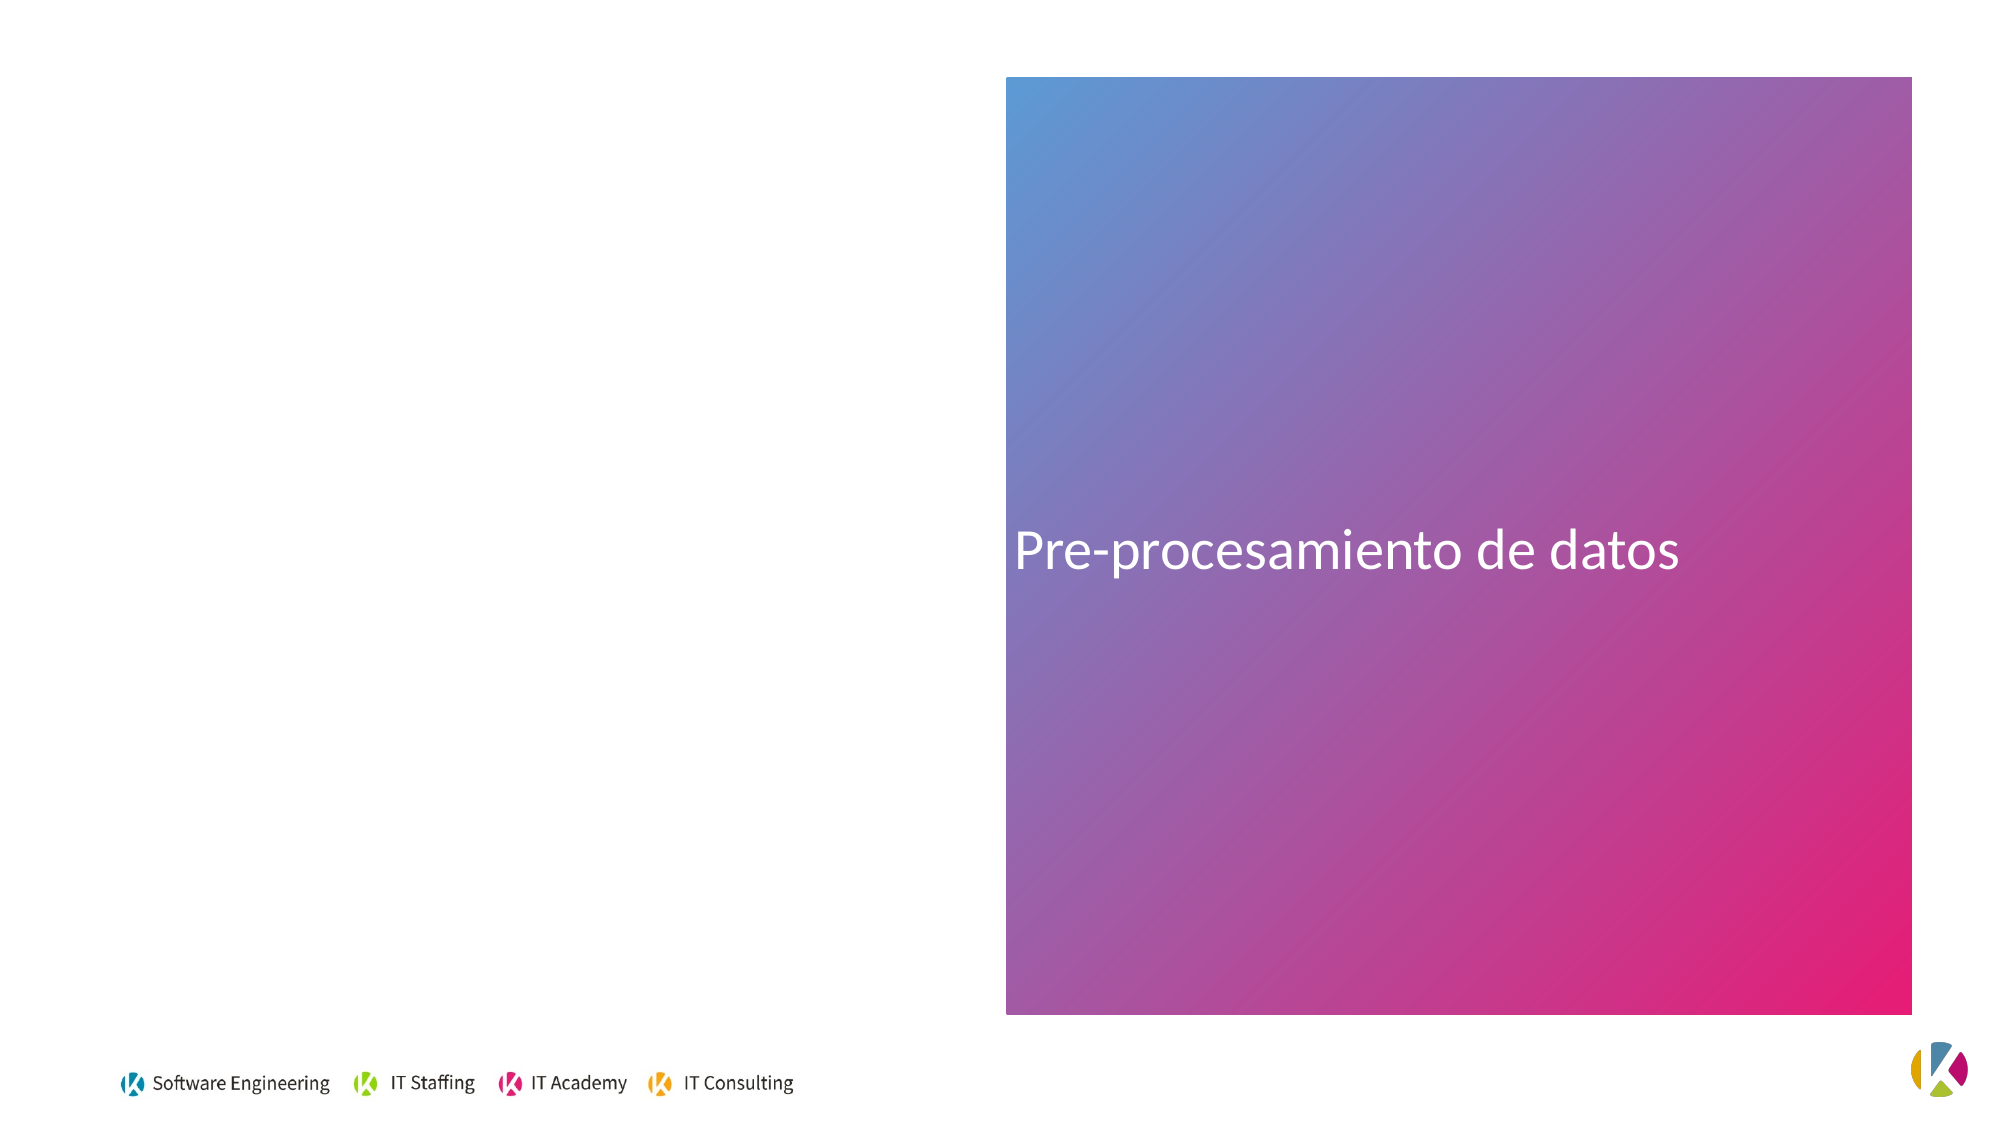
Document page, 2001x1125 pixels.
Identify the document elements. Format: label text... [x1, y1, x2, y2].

text_box Pre-procesamiento de datos [1006, 77, 1912, 1015]
picture [85, 1055, 820, 1105]
picture [1911, 1041, 1973, 1098]
